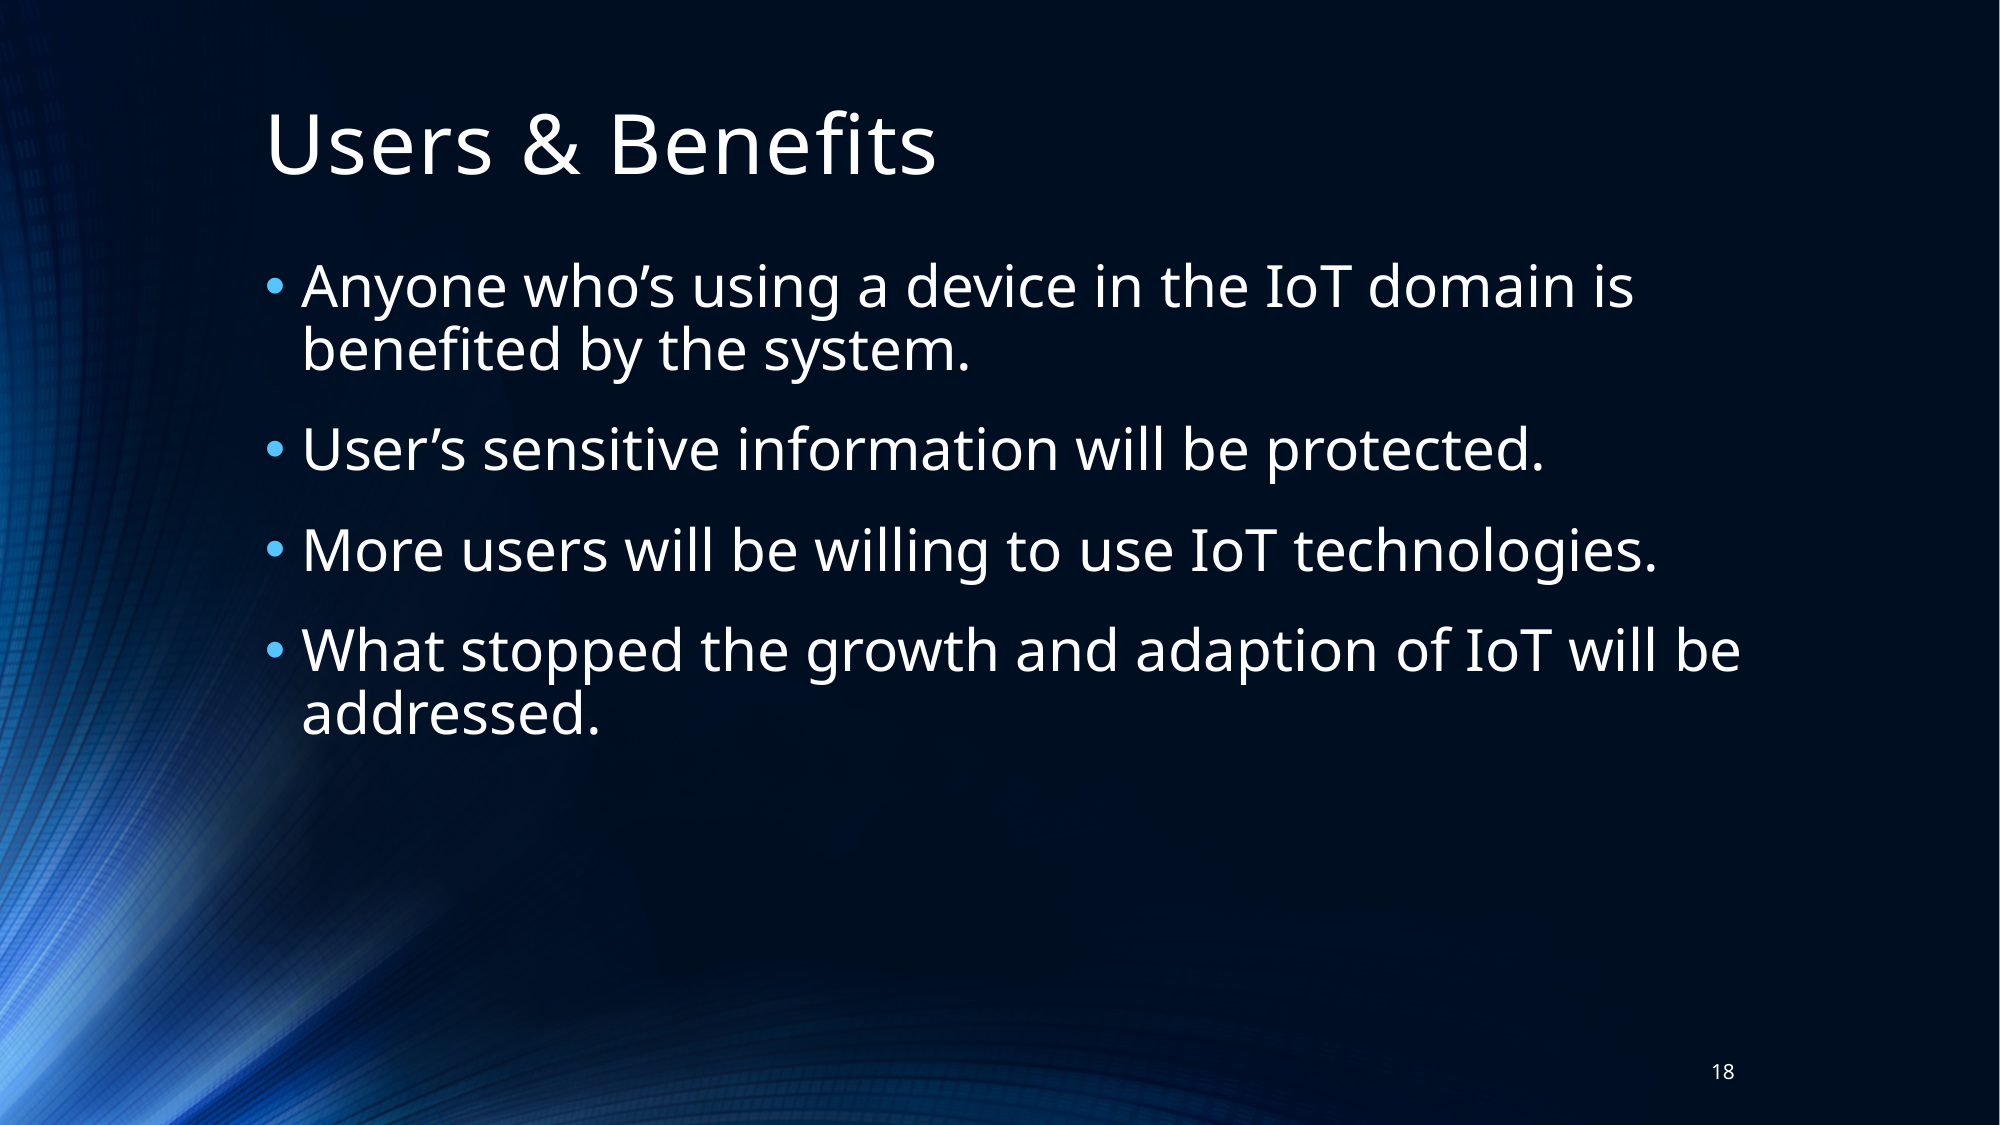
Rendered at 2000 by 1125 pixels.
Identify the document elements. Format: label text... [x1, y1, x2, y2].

picture [0, 0, 2000, 1125]
slide_number 18 [1612, 1050, 1750, 1096]
list Anyone who’s using a device in the IoT domain is benefited by the system. User’s sensitive information will be protected. More users will be willing to use IoT technologies. What stopped the growth and adaption of IoT will be addressed. [249, 249, 1825, 1088]
title Users & Benefits [249, 62, 1750, 200]
